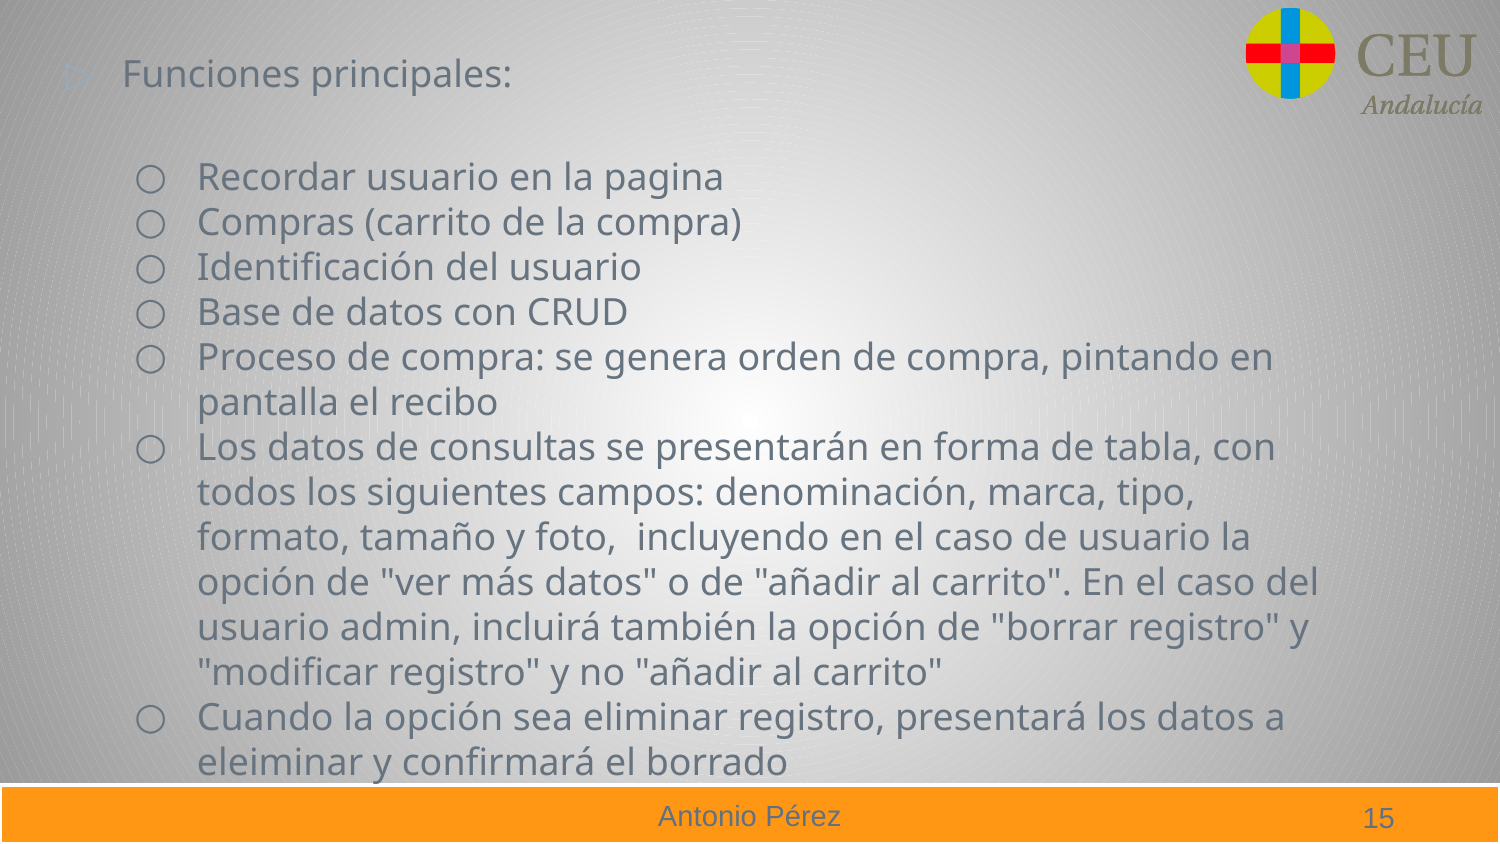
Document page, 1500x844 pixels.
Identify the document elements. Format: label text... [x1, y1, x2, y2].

slide_number 15 [1347, 792, 1438, 844]
list Funciones principales: Recordar usuario en la pagina Compras (carrito de la compra) Identificación del usuario Base de datos con CRUD Proceso de compra: se genera orden de compra, pintando en pantalla el recibo Los datos de consultas se presentarán en forma de tabla, con todos los siguientes campos: denominación, marca, tipo, formato, tamaño y foto, incluyendo en el caso de usuario la opción de "ver más datos" o de "añadir al carrito". En el caso del usuario admin, incluirá también la opción de "borrar registro" y "modificar registro" y no "añadir al carrito" Cuando la opción sea eliminar registro, presentará los datos a eleiminar y confirmará el borrado [31, 35, 1375, 619]
picture [1234, 0, 1498, 129]
